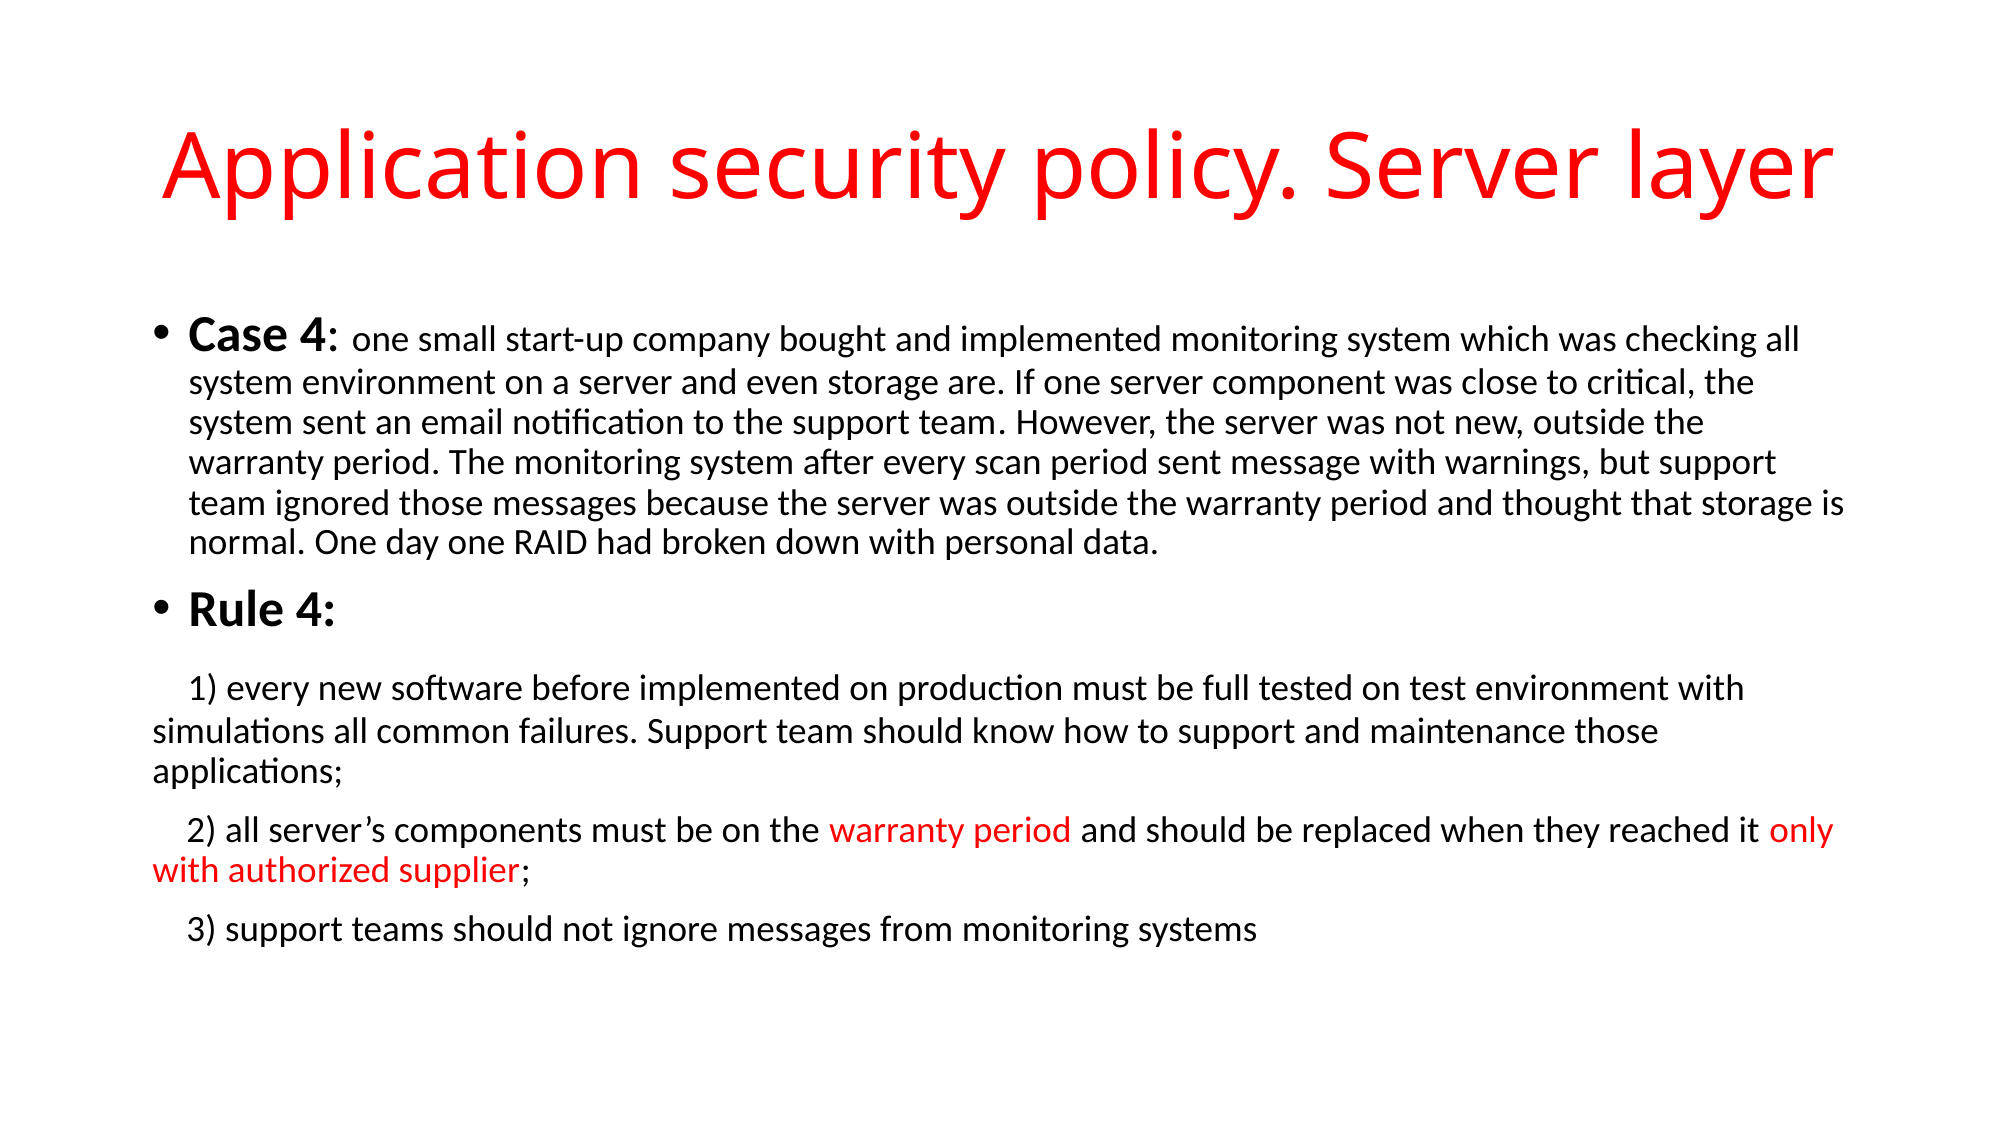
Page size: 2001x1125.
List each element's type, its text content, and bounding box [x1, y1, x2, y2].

list Case 4: one small start-up company bought and implemented monitoring system which was checking all system environment on a server and even storage are. If one server component was close to critical, the system sent an email notification to the support team. However, the server was not new, outside the warranty period. The monitoring system after every scan period sent message with warnings, but support team ignored those messages because the server was outside the warranty period and thought that storage is normal. One day one RAID had broken down with personal data. Rule 4: 1) every new software before implemented on production must be full tested on test environment with simulations all common failures. Support team should know how to support and maintenance those applications; 2) all server’s components must be on the warranty period and should be replaced when they reached it only with authorized supplier; 3) support teams should not ignore messages from monitoring systems [137, 299, 1863, 1014]
title Application security policy. Server layer [137, 59, 1863, 278]
